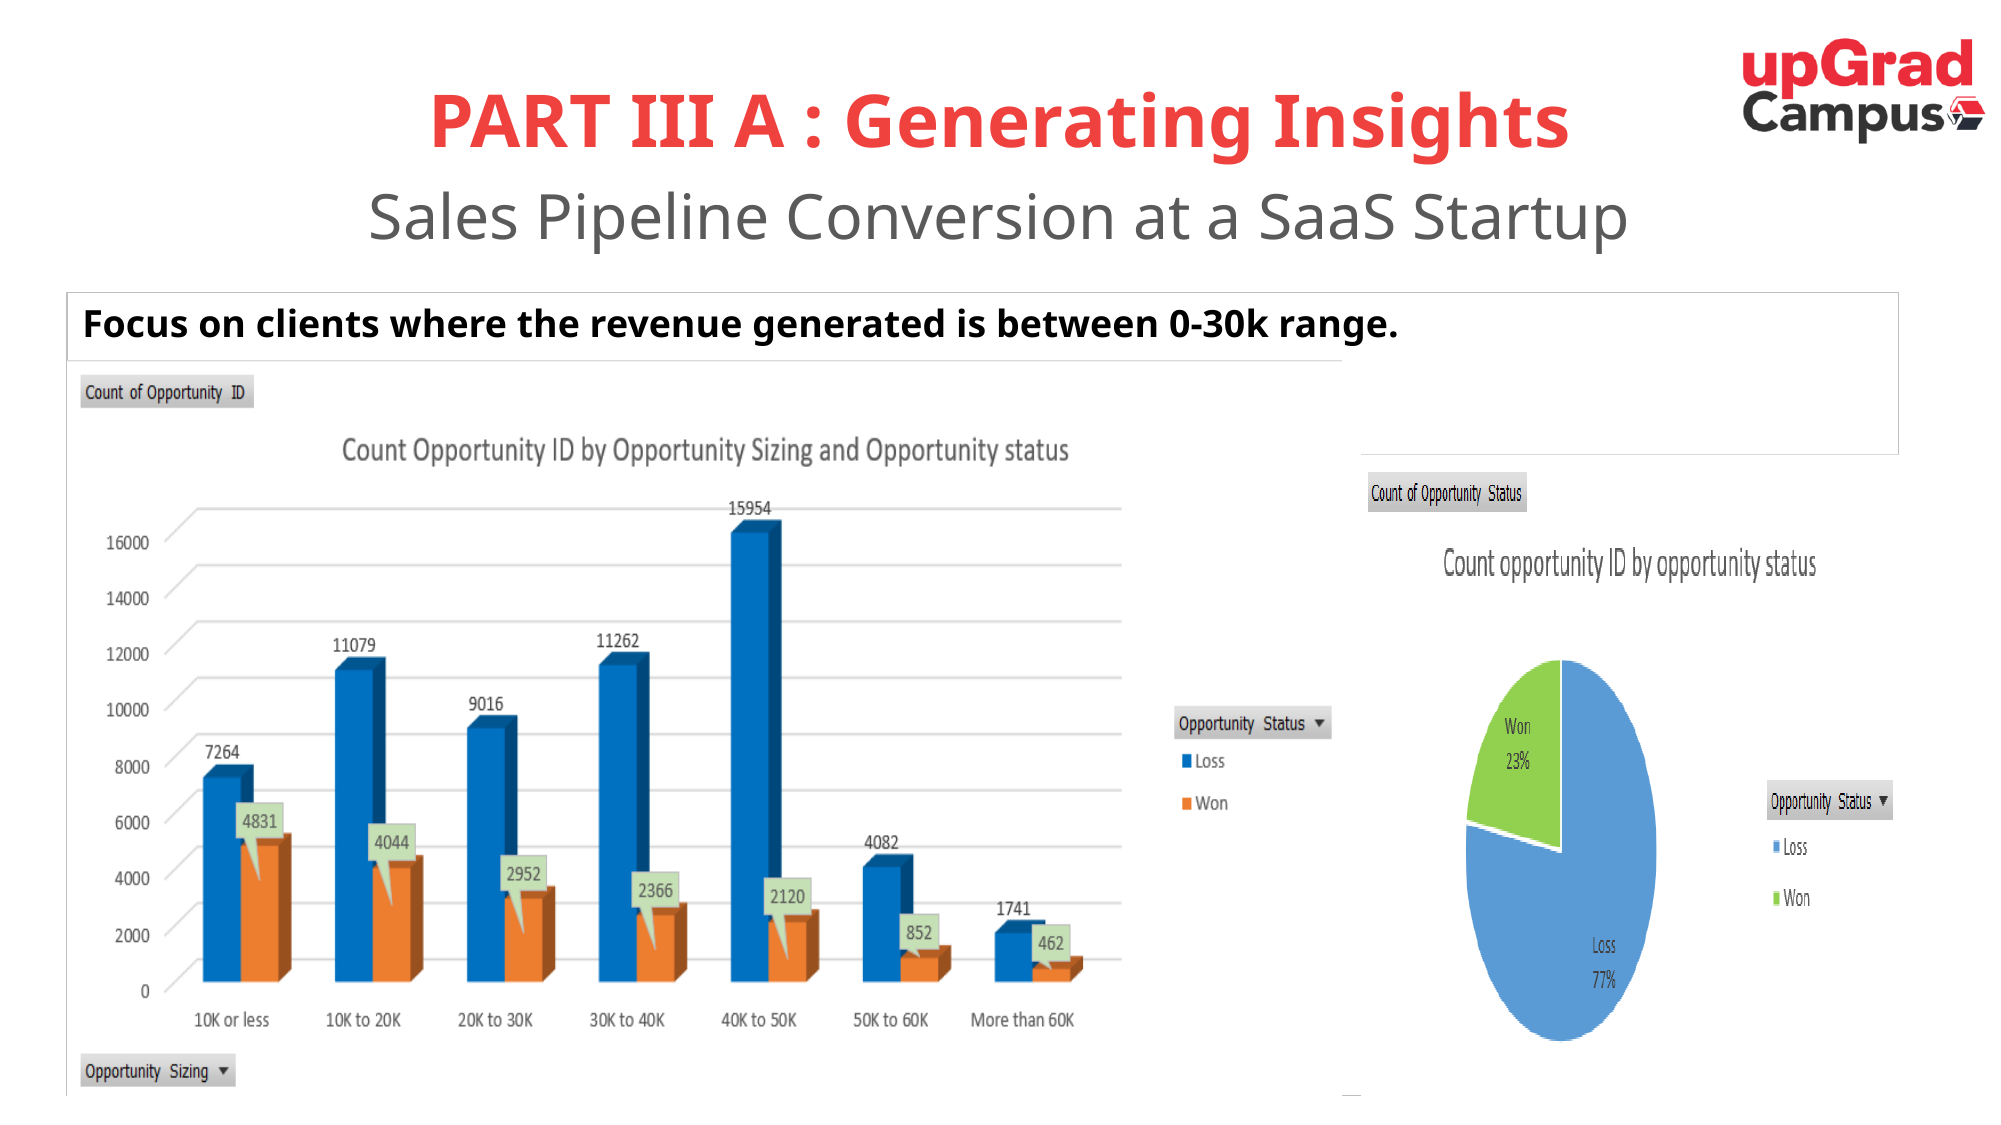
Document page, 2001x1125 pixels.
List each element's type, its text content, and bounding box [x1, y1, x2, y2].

picture [1360, 454, 1899, 1096]
title PART III A : Generating Insights Sales Pipeline Conversion at a SaaS Startup [137, 59, 1863, 278]
picture [1737, 29, 1988, 151]
text_box Focus on clients where the revenue generated is between 0-30k range. The opportunity conversion rate is significantly higher in 0-30K range. [67, 292, 1899, 1096]
picture [66, 360, 1343, 1096]
